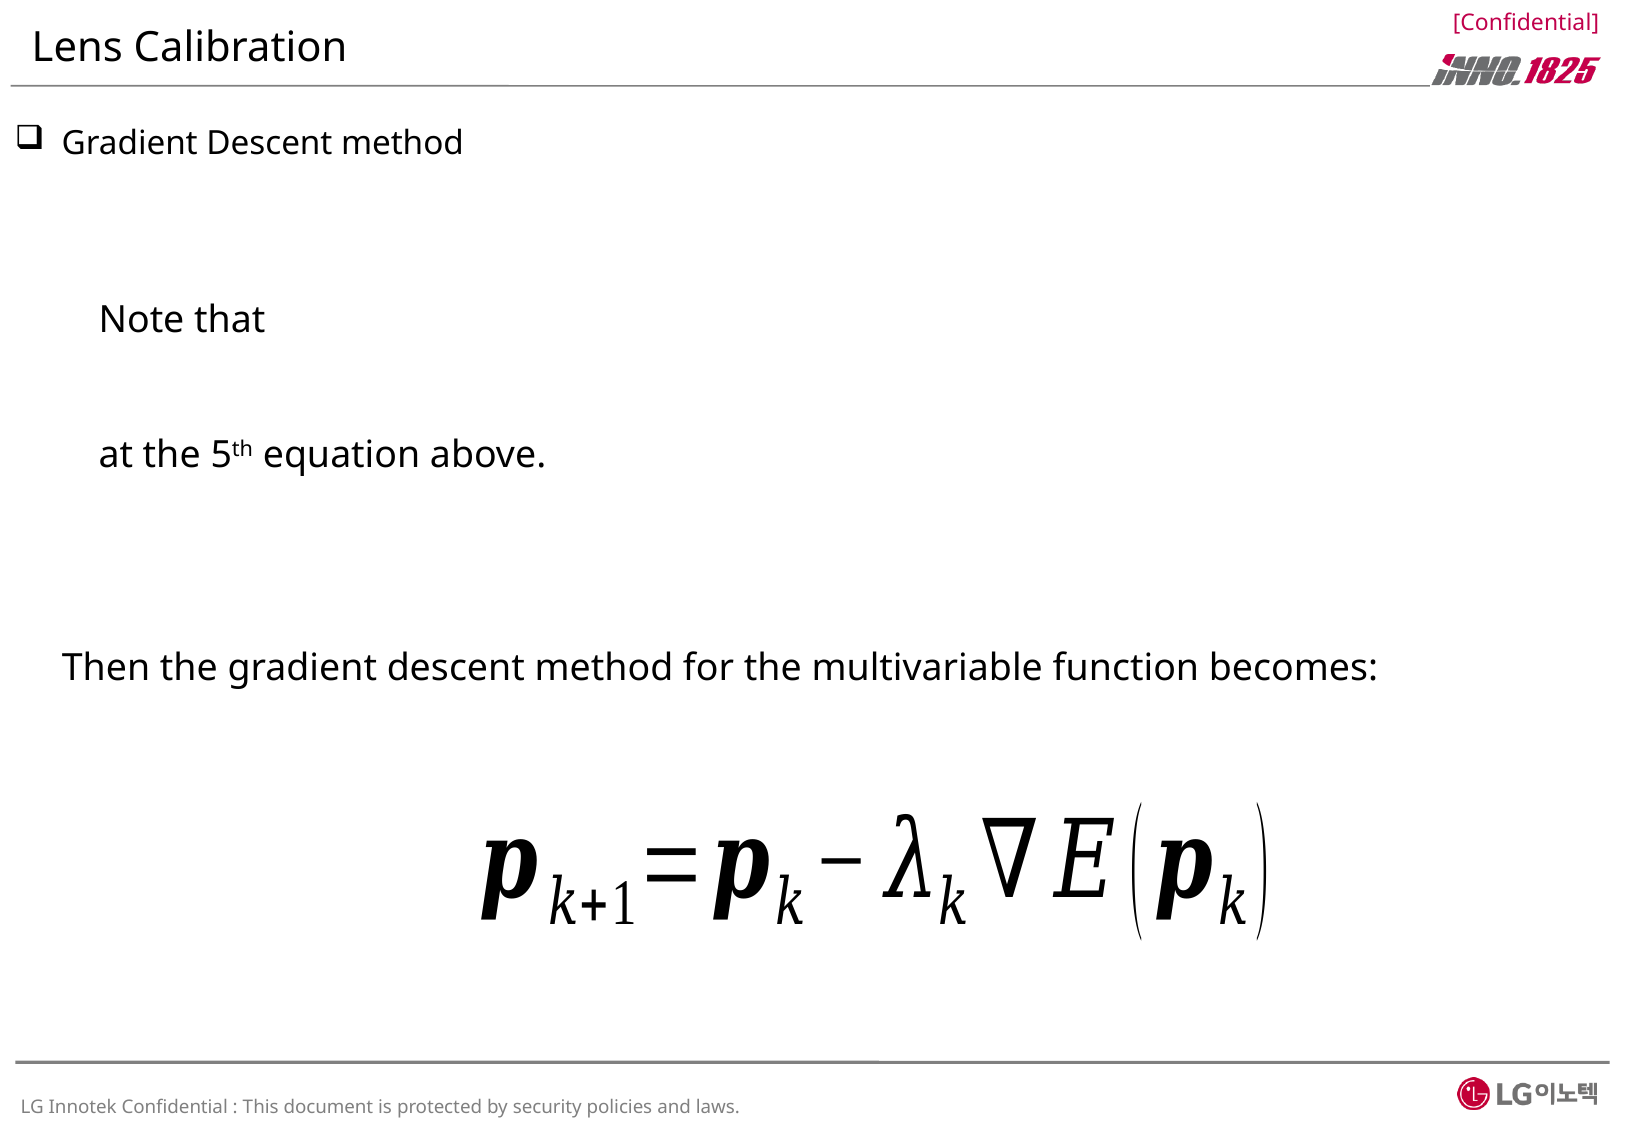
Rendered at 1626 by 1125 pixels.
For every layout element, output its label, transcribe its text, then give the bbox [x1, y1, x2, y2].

text_box Gradient Descent method [0, 113, 480, 169]
picture [1457, 1077, 1597, 1110]
text_box Then the gradient descent method for the multivariable function becomes: [47, 635, 1395, 696]
picture [1430, 53, 1603, 88]
title Lens Calibration [16, 13, 1183, 83]
